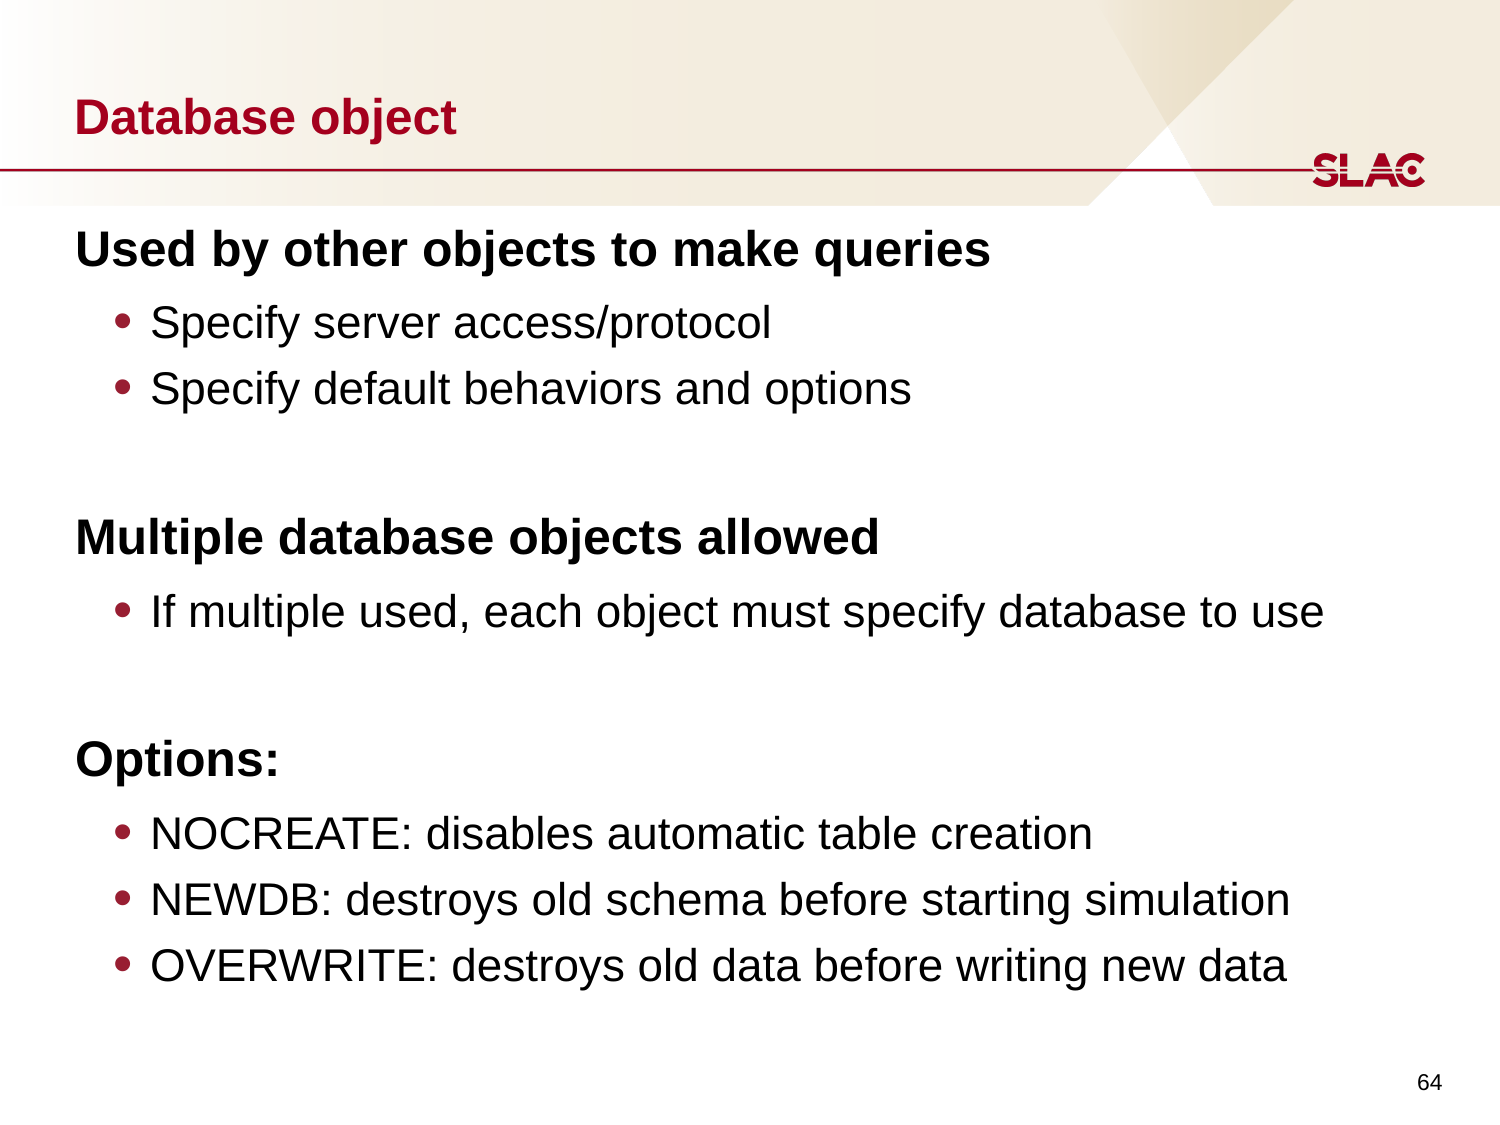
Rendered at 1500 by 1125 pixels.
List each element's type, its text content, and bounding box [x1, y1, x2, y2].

slide_number 64 [1405, 1036, 1458, 1125]
list Used by other objects to make queries Specify server access/protocol Specify default behaviors and options Multiple database objects allowed If multiple used, each object must specify database to use Options: NOCREATE: disables automatic table creation NEWDB: destroys old schema before starting simulation OVERWRITE: destroys old data before writing new data [75, 203, 1406, 1035]
picture [0, 0, 1500, 206]
title Database object [74, 21, 1404, 145]
